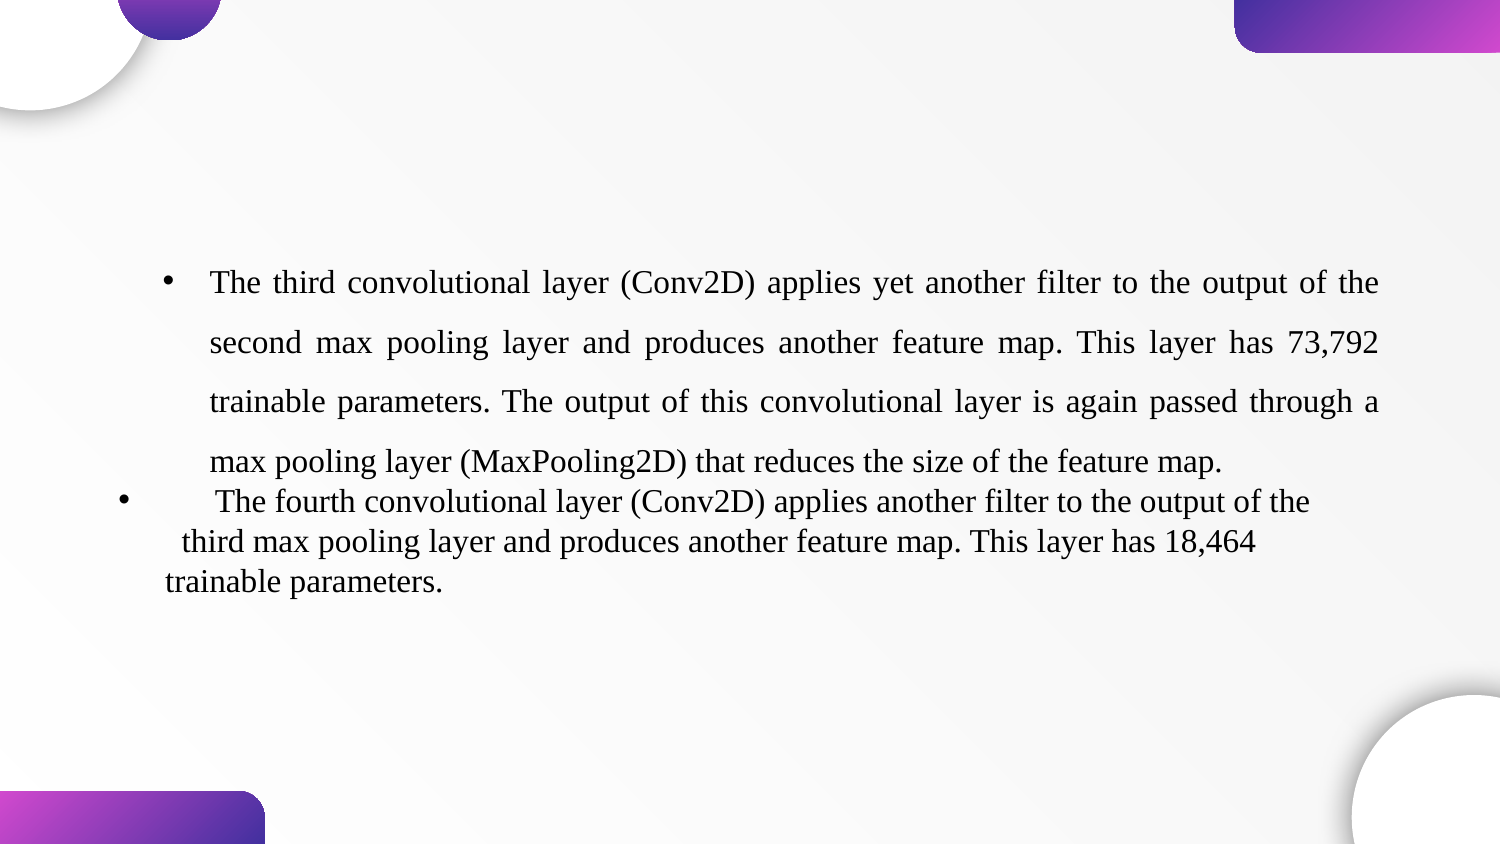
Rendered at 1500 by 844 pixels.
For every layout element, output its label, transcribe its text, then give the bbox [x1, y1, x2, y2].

text_box The third convolutional layer (Conv2D) applies yet another filter to the output of the second max pooling layer and produces another feature map. This layer has 73,792 trainable parameters. The output of this convolutional layer is again passed through a max pooling layer (MaxPooling2D) that reduces the size of the feature map. The fourth convolutional layer (Conv2D) applies another filter to the output of the third max pooling layer and produces another feature map. This layer has 18,464 trainable parameters. [103, 232, 1397, 607]
